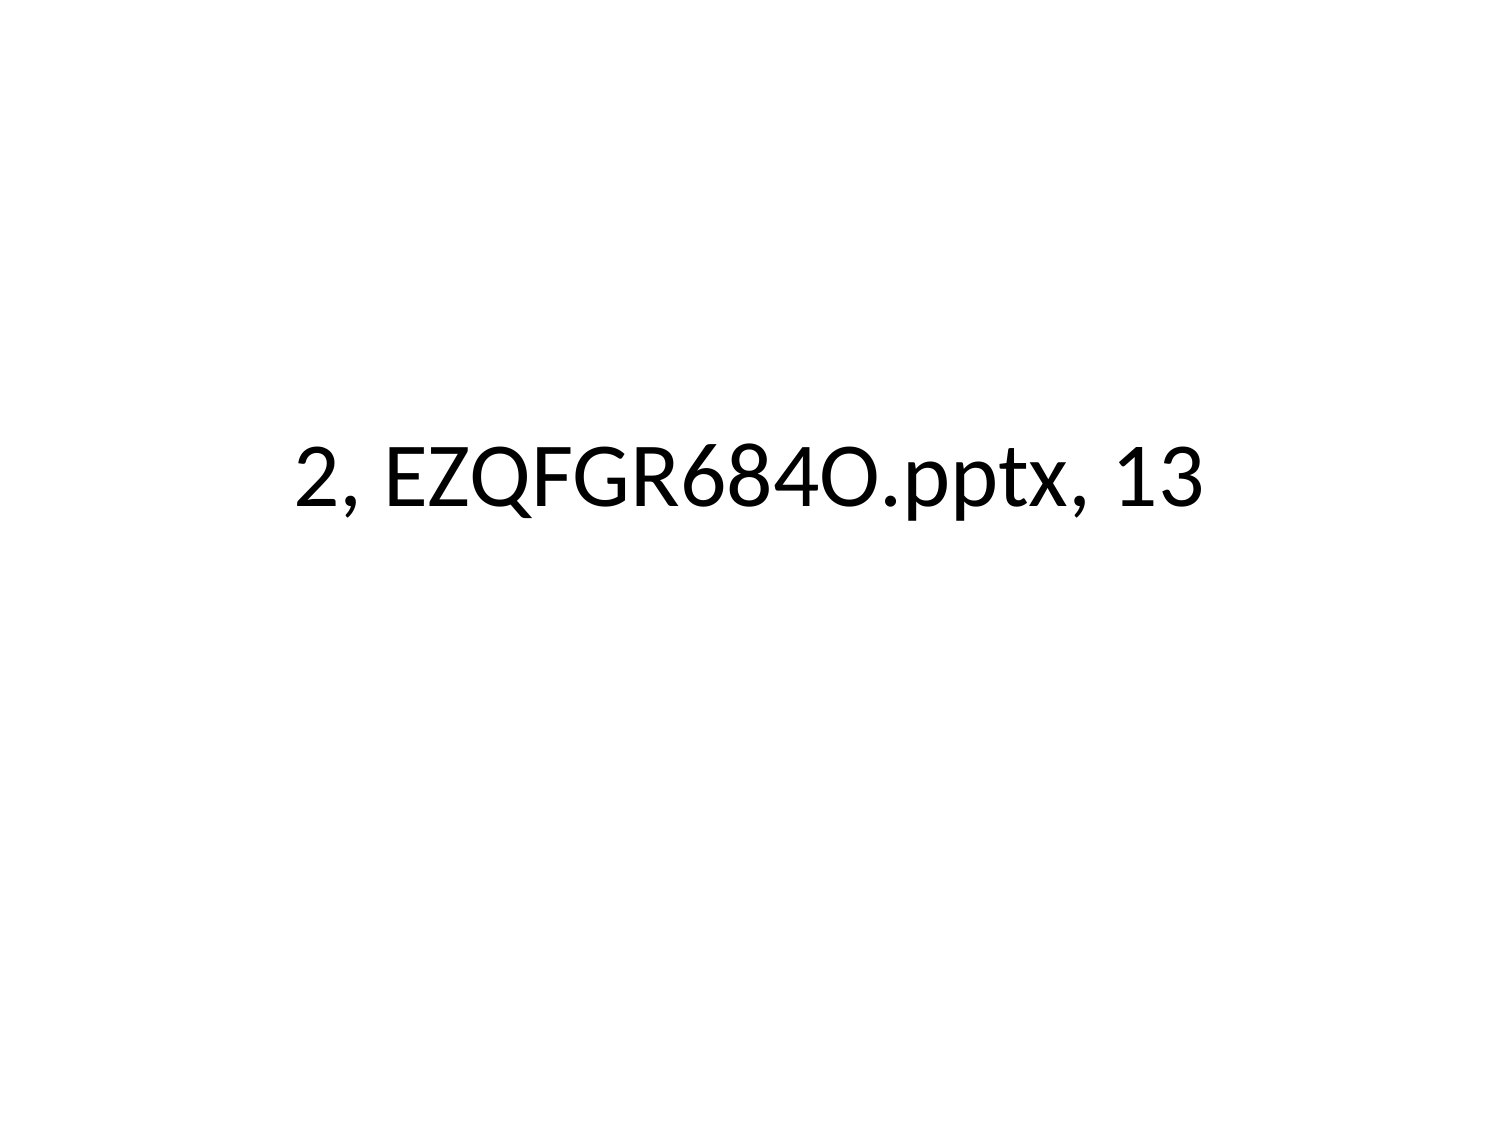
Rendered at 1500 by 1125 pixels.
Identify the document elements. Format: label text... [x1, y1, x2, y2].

title 2, EZQFGR684O.pptx, 13 [112, 349, 1388, 591]
